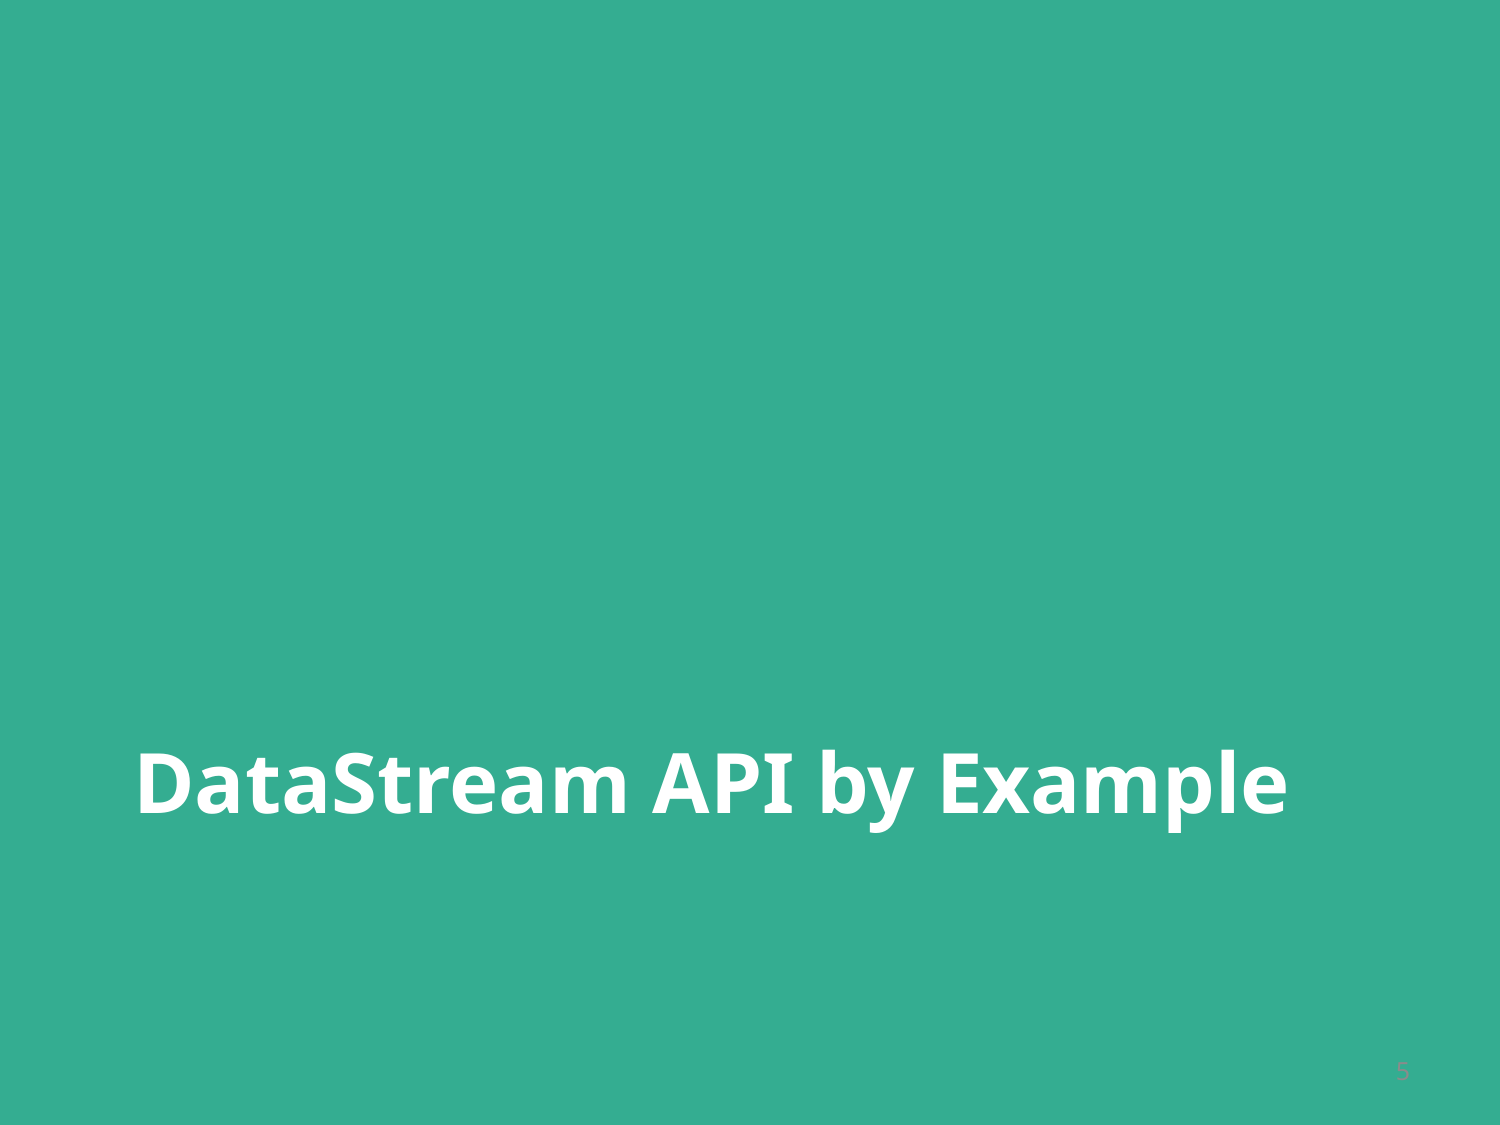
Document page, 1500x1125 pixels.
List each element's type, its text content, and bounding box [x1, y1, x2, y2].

slide_number 5 [1074, 1042, 1425, 1103]
title DataStream API by Example [118, 722, 1394, 947]
